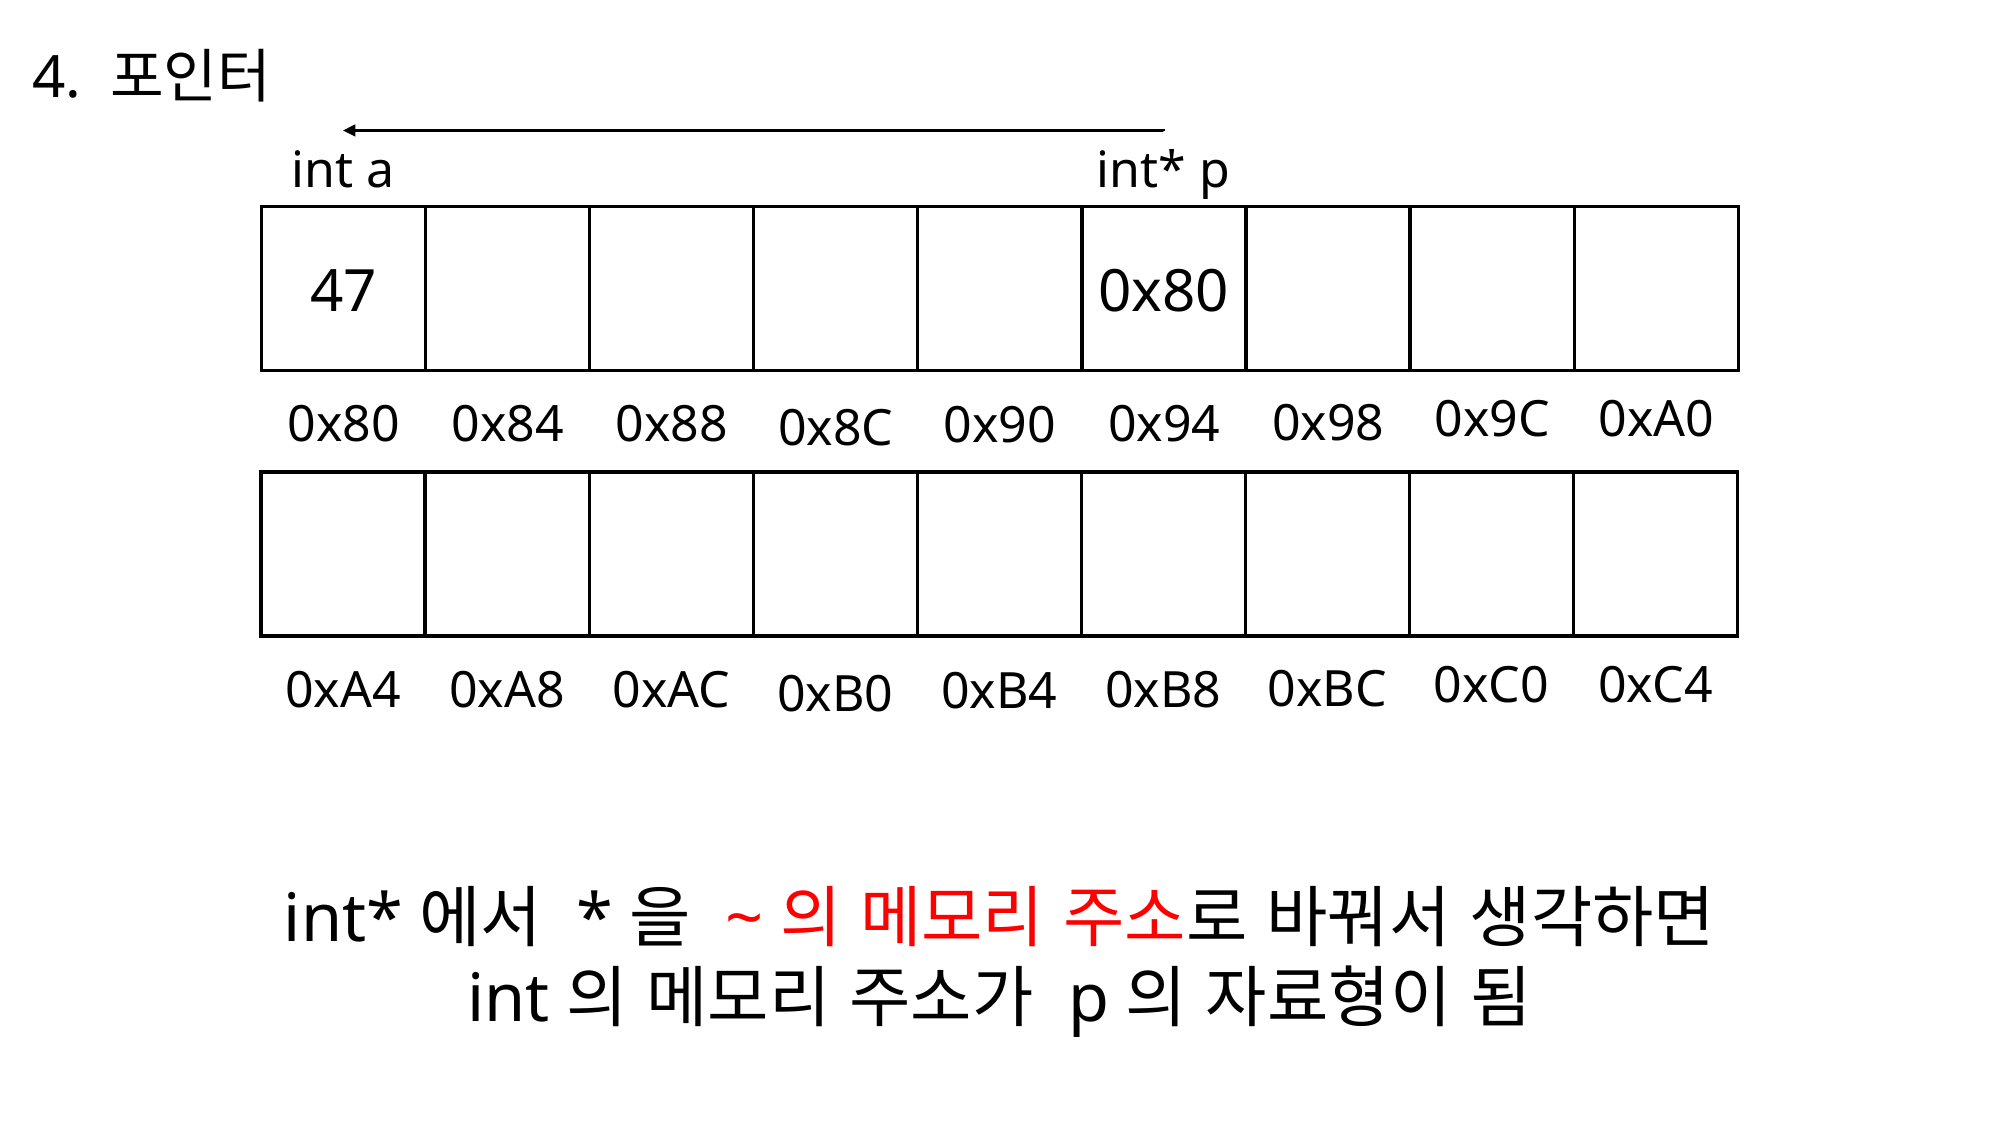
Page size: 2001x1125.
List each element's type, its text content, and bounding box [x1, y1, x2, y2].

text_box int*에서 *을 ~의 메모리 주소로 바꿔서 생각하면 int의 메모리 주소가 p의 자료형이 됨 [269, 867, 1731, 1043]
text_box 0x8C [763, 388, 909, 463]
text_box 0xB8 [1090, 650, 1237, 725]
text_box [1409, 205, 1573, 372]
text_box [427, 470, 591, 638]
text_box [919, 470, 1080, 638]
text_box [427, 205, 591, 372]
text_box [1244, 470, 1408, 638]
text_box 0xC4 [1583, 644, 1728, 720]
text_box [259, 470, 427, 638]
text_box 0xAC [597, 650, 745, 725]
text_box [755, 205, 919, 372]
text_box 0xB4 [926, 650, 1073, 726]
text_box [591, 470, 755, 638]
text_box 0xBC [1253, 648, 1402, 724]
text_box [1080, 470, 1244, 638]
text_box 0xA4 [270, 650, 416, 725]
text_box [919, 205, 1080, 372]
text_box 0x98 [1257, 382, 1399, 458]
text_box 47 [260, 205, 427, 372]
text_box [755, 470, 919, 638]
text_box 0xA0 [1583, 378, 1729, 454]
text_box [1244, 205, 1409, 372]
text_box 0x84 [436, 384, 579, 460]
text_box 0xC0 [1419, 644, 1564, 720]
text_box 0x88 [601, 384, 743, 460]
text_box int* p [1082, 130, 1245, 206]
text_box int a [276, 130, 410, 206]
text_box [1408, 470, 1572, 638]
text_box [591, 205, 752, 372]
text_box 0xA8 [434, 650, 580, 725]
text_box [1572, 470, 1739, 638]
text_box 0x80 [1080, 205, 1244, 372]
text_box 4. 포인터 [17, 31, 286, 117]
text_box 0x9C [1419, 378, 1565, 454]
text_box 0x94 [1093, 384, 1235, 460]
text_box [1573, 205, 1740, 372]
text_box 0x80 [272, 384, 415, 460]
text_box 0x90 [929, 385, 1071, 460]
text_box 0xB0 [762, 653, 909, 729]
